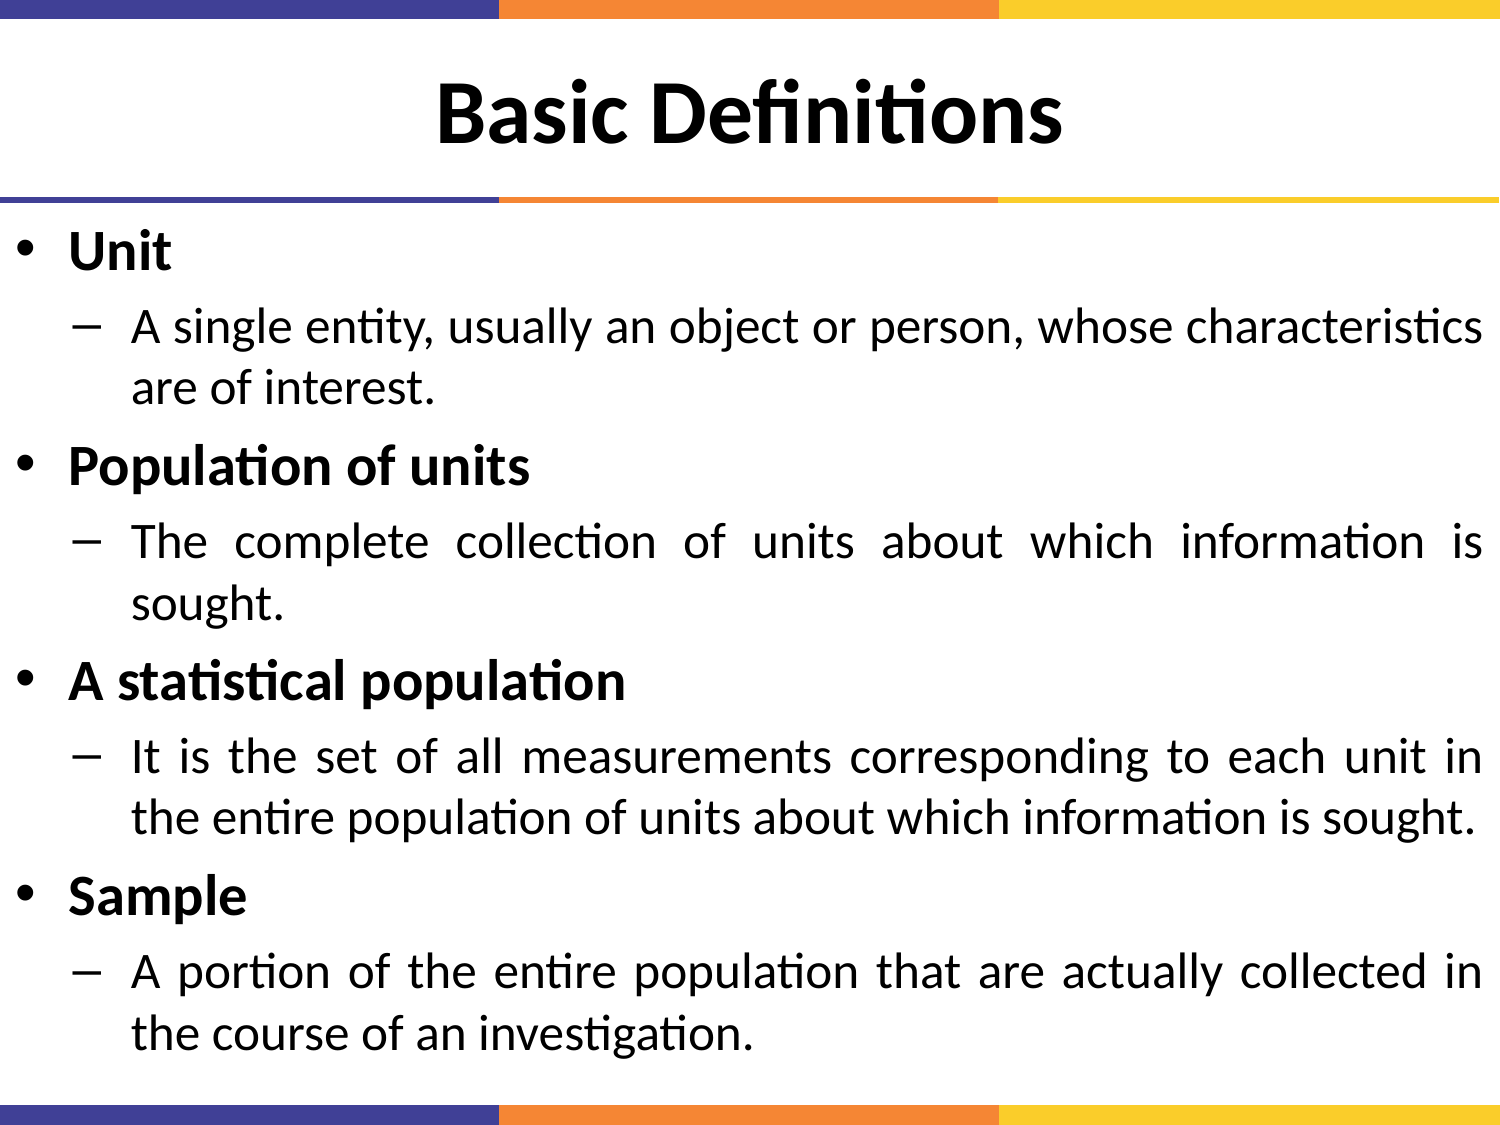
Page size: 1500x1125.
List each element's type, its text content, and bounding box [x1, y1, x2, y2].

title Basic Definitions [0, 20, 1500, 195]
list Unit A single entity, usually an object or person, whose characteristics are of interest. Population of units The complete collection of units about which information is sought. A statistical population It is the set of all measurements corresponding to each unit in the entire population of units about which information is sought. Sample A portion of the entire population that are actually collected in the course of an investigation. [0, 203, 1500, 1100]
